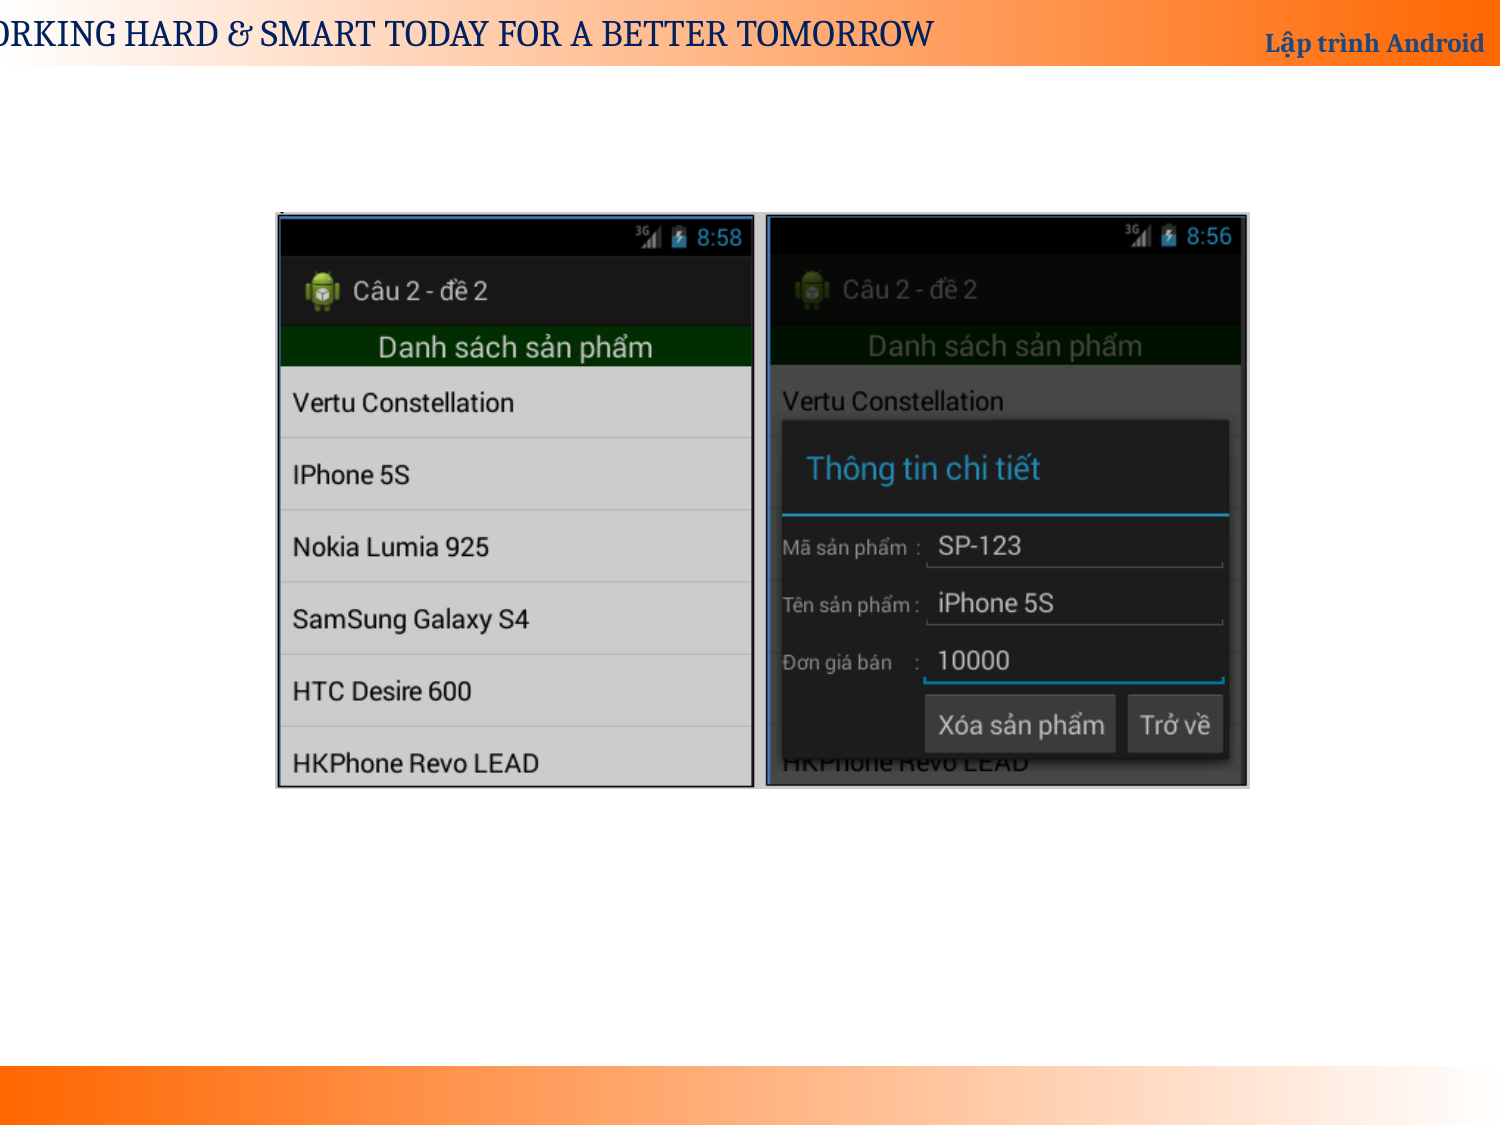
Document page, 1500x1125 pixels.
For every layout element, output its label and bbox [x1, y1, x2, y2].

picture [274, 212, 1251, 790]
